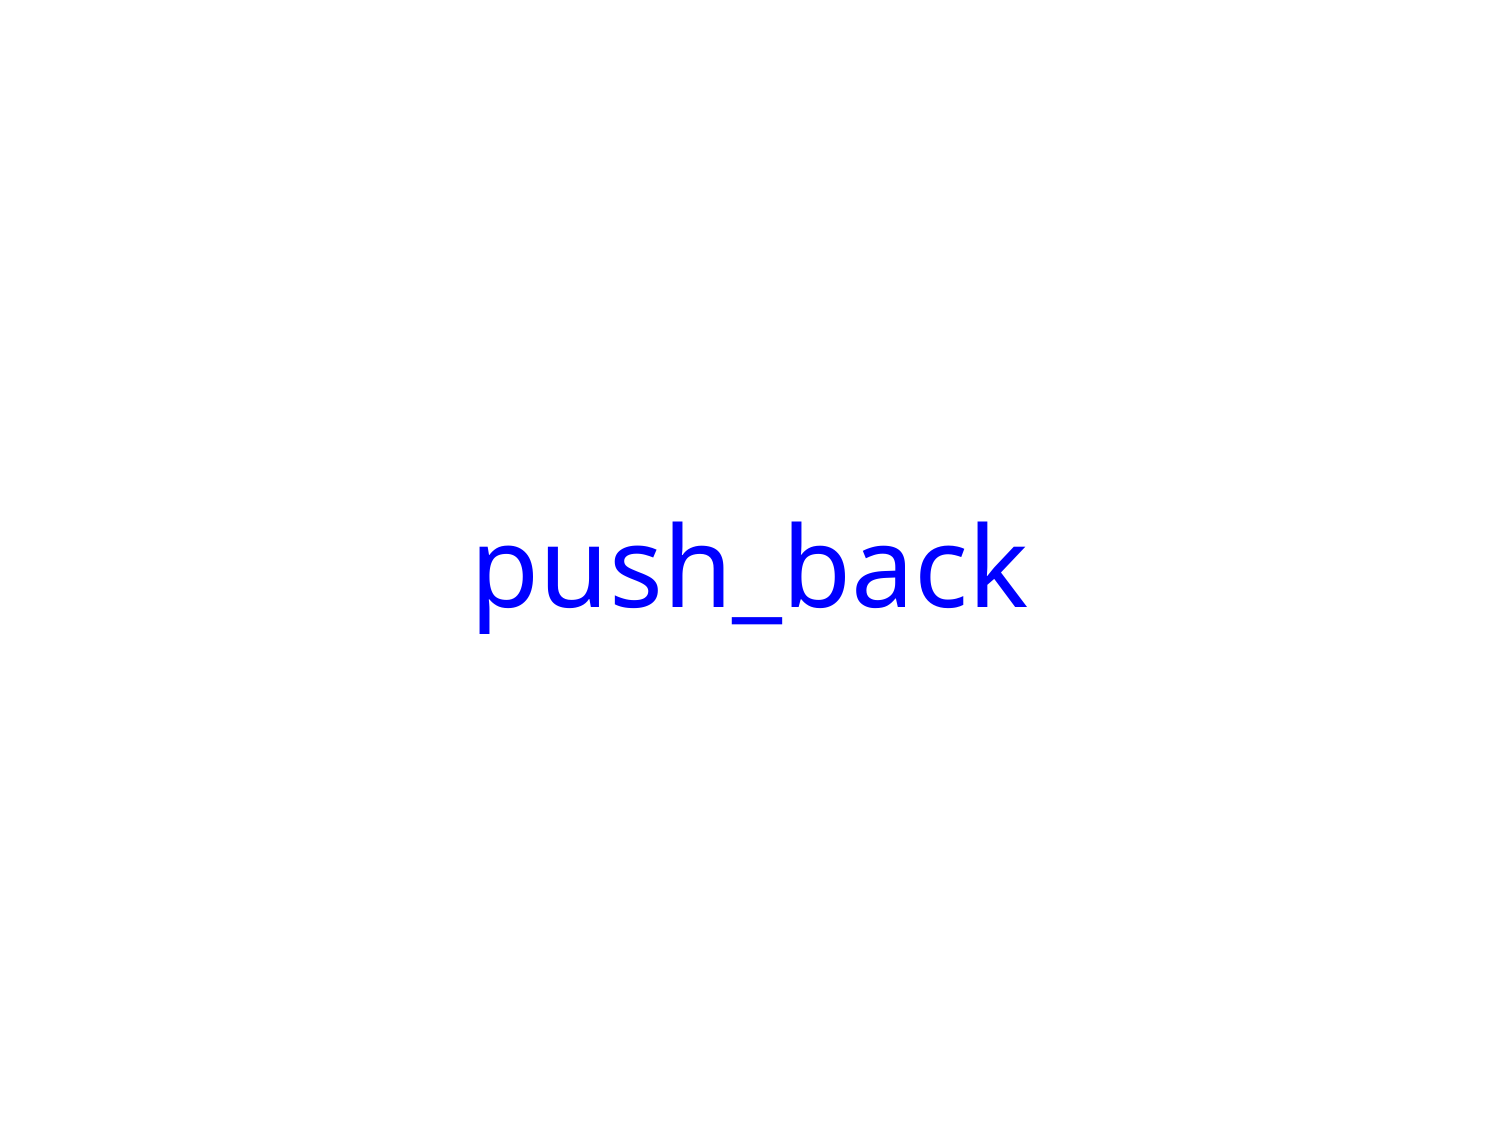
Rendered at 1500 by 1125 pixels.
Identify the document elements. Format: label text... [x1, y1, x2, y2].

title push_back [41, 414, 1459, 711]
